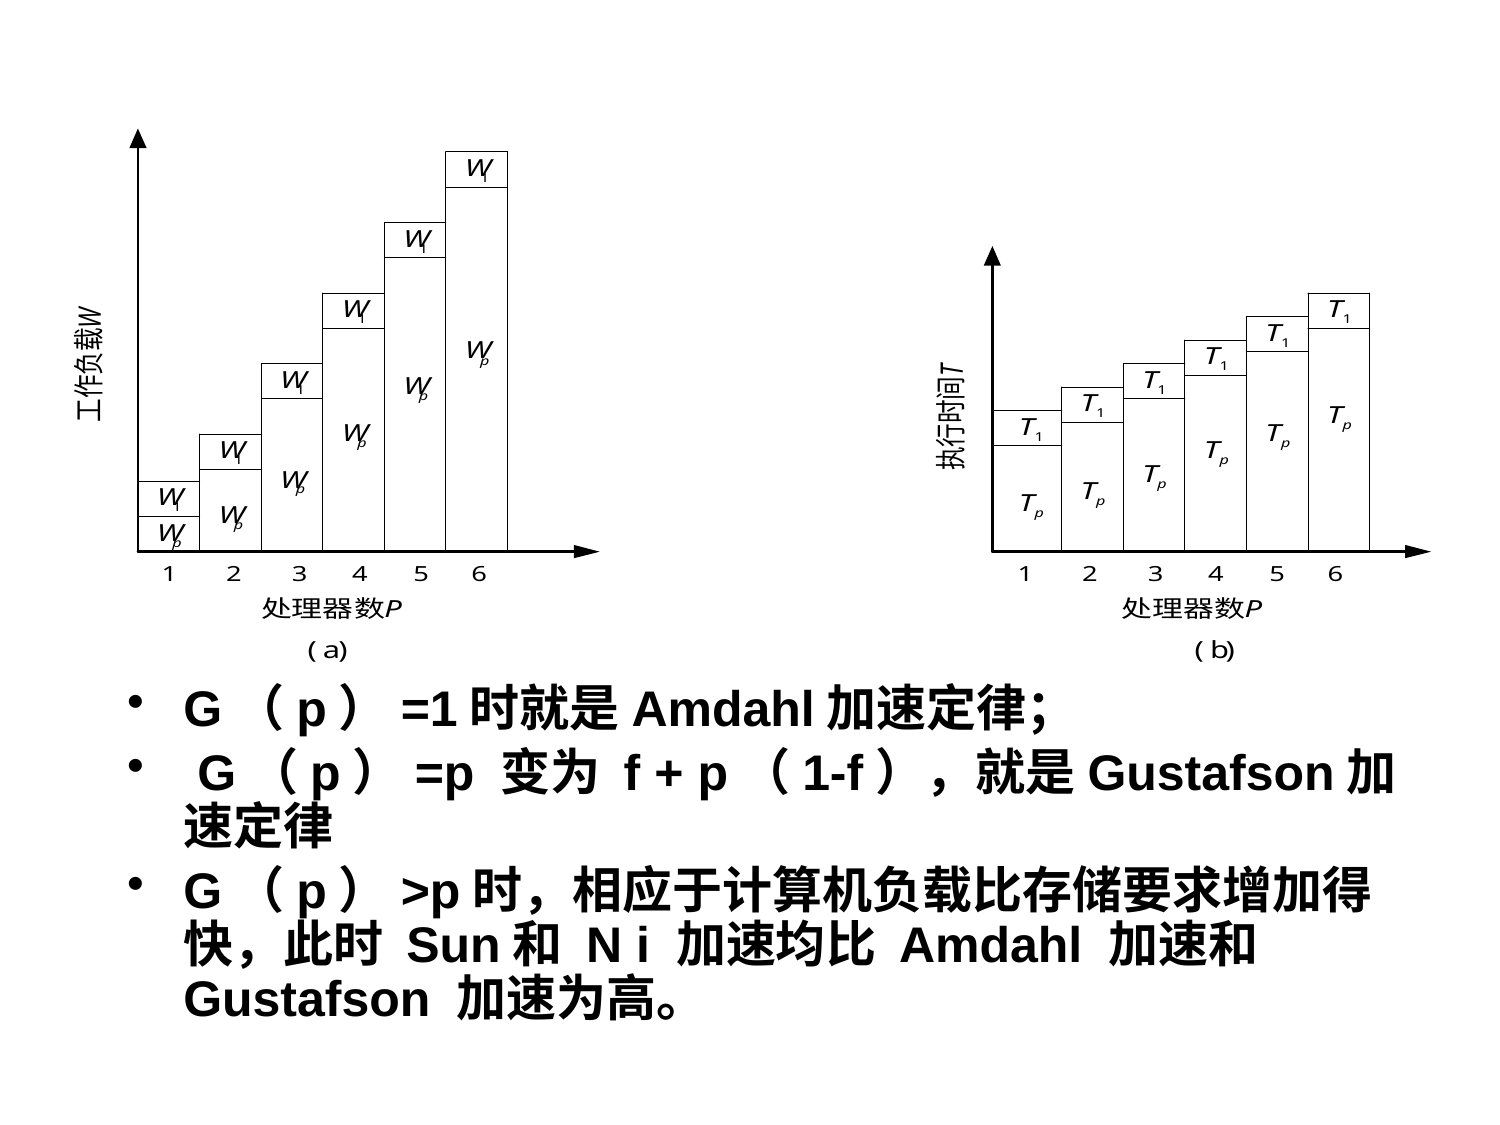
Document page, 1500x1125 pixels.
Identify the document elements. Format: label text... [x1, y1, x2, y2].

text_box G（p）=1时就是Amdahl加速定律； G（p）=p 变为 f + p（1-f），就是Gustafson加速定律 G（p）>p时，相应于计算机负载比存储要求增加得快，此时 Sun和 N i 加速均比 Amdahl 加速和 Gustafson 加速为高。 [112, 676, 1436, 988]
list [64, 125, 1436, 669]
